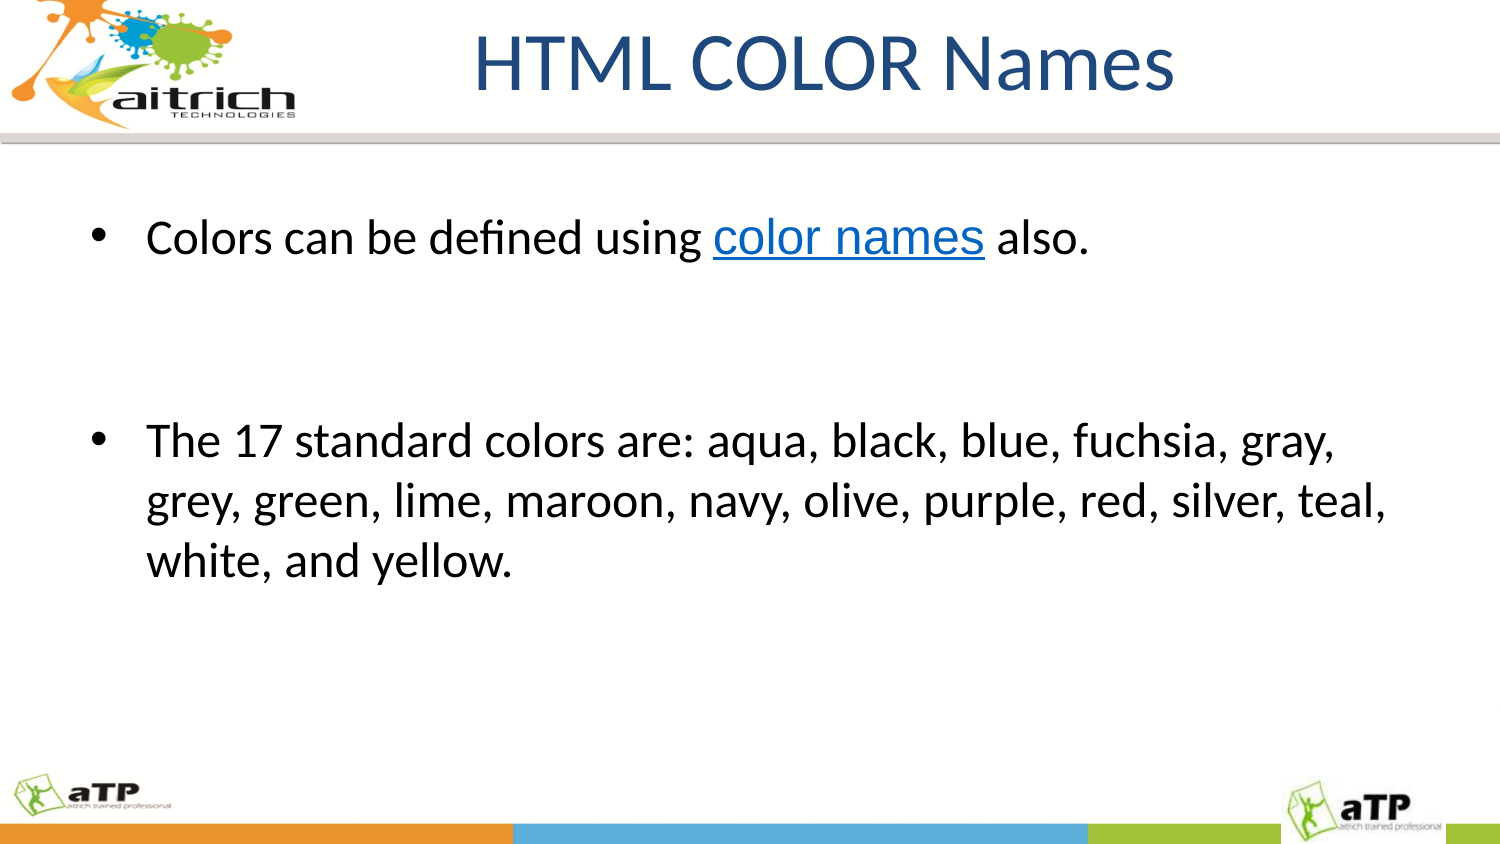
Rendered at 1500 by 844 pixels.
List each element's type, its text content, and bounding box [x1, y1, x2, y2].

title HTML COLOR Names [150, 0, 1500, 141]
picture [0, 0, 1500, 844]
text_box Colors can be defined using color names also. The 17 standard colors are: aqua, black, blue, fuchsia, gray, grey, green, lime, maroon, navy, olive, purple, red, silver, teal, white, and yellow. [74, 196, 1425, 754]
picture [140, 34, 150, 39]
